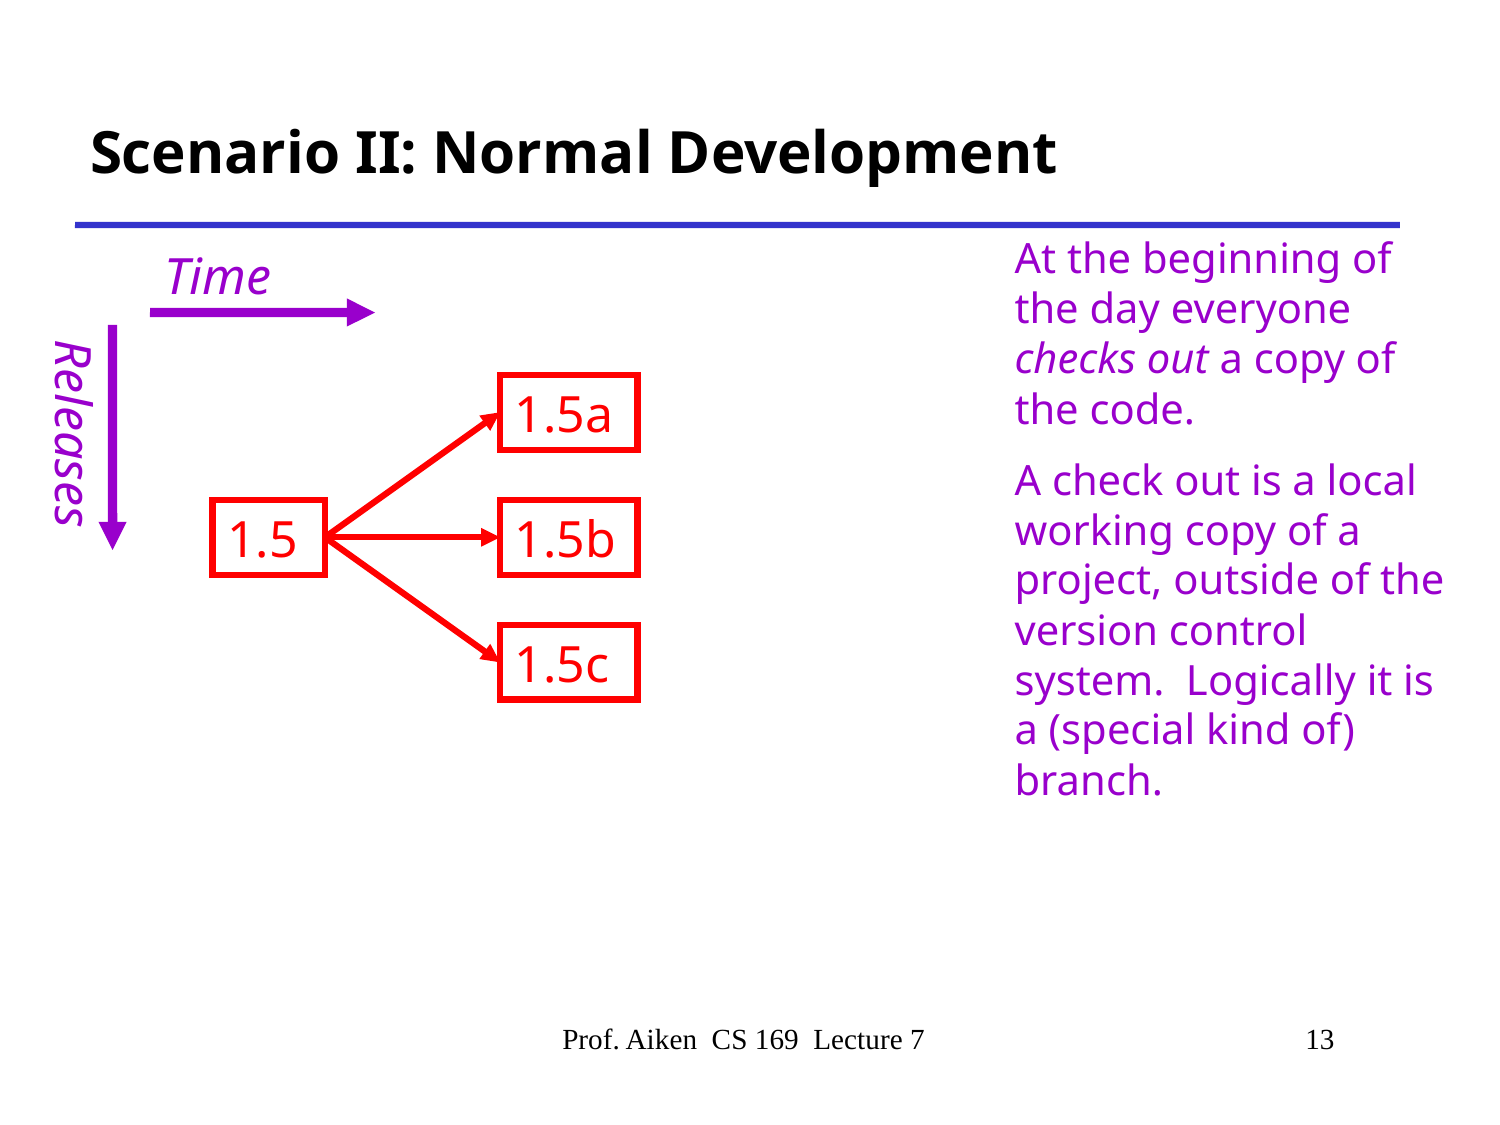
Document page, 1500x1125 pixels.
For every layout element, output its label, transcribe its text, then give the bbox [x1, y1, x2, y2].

text_box Releases [37, 324, 113, 575]
slide_number 13 [1037, 1012, 1350, 1088]
footer Prof. Aiken CS 169 Lecture 7 [462, 1012, 1025, 1088]
text_box [362, 312, 376, 319]
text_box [328, 374, 638, 707]
text_box 1.5 [212, 499, 325, 575]
text_box At the beginning of the day everyone checks out a copy of the code. A check out is a local working copy of a project, outside of the version control system. Logically it is a (special kind of) branch. [999, 224, 1463, 811]
title Scenario II: Normal Development [75, 75, 1400, 225]
text_box Time [149, 237, 375, 313]
text_box [113, 537, 119, 550]
